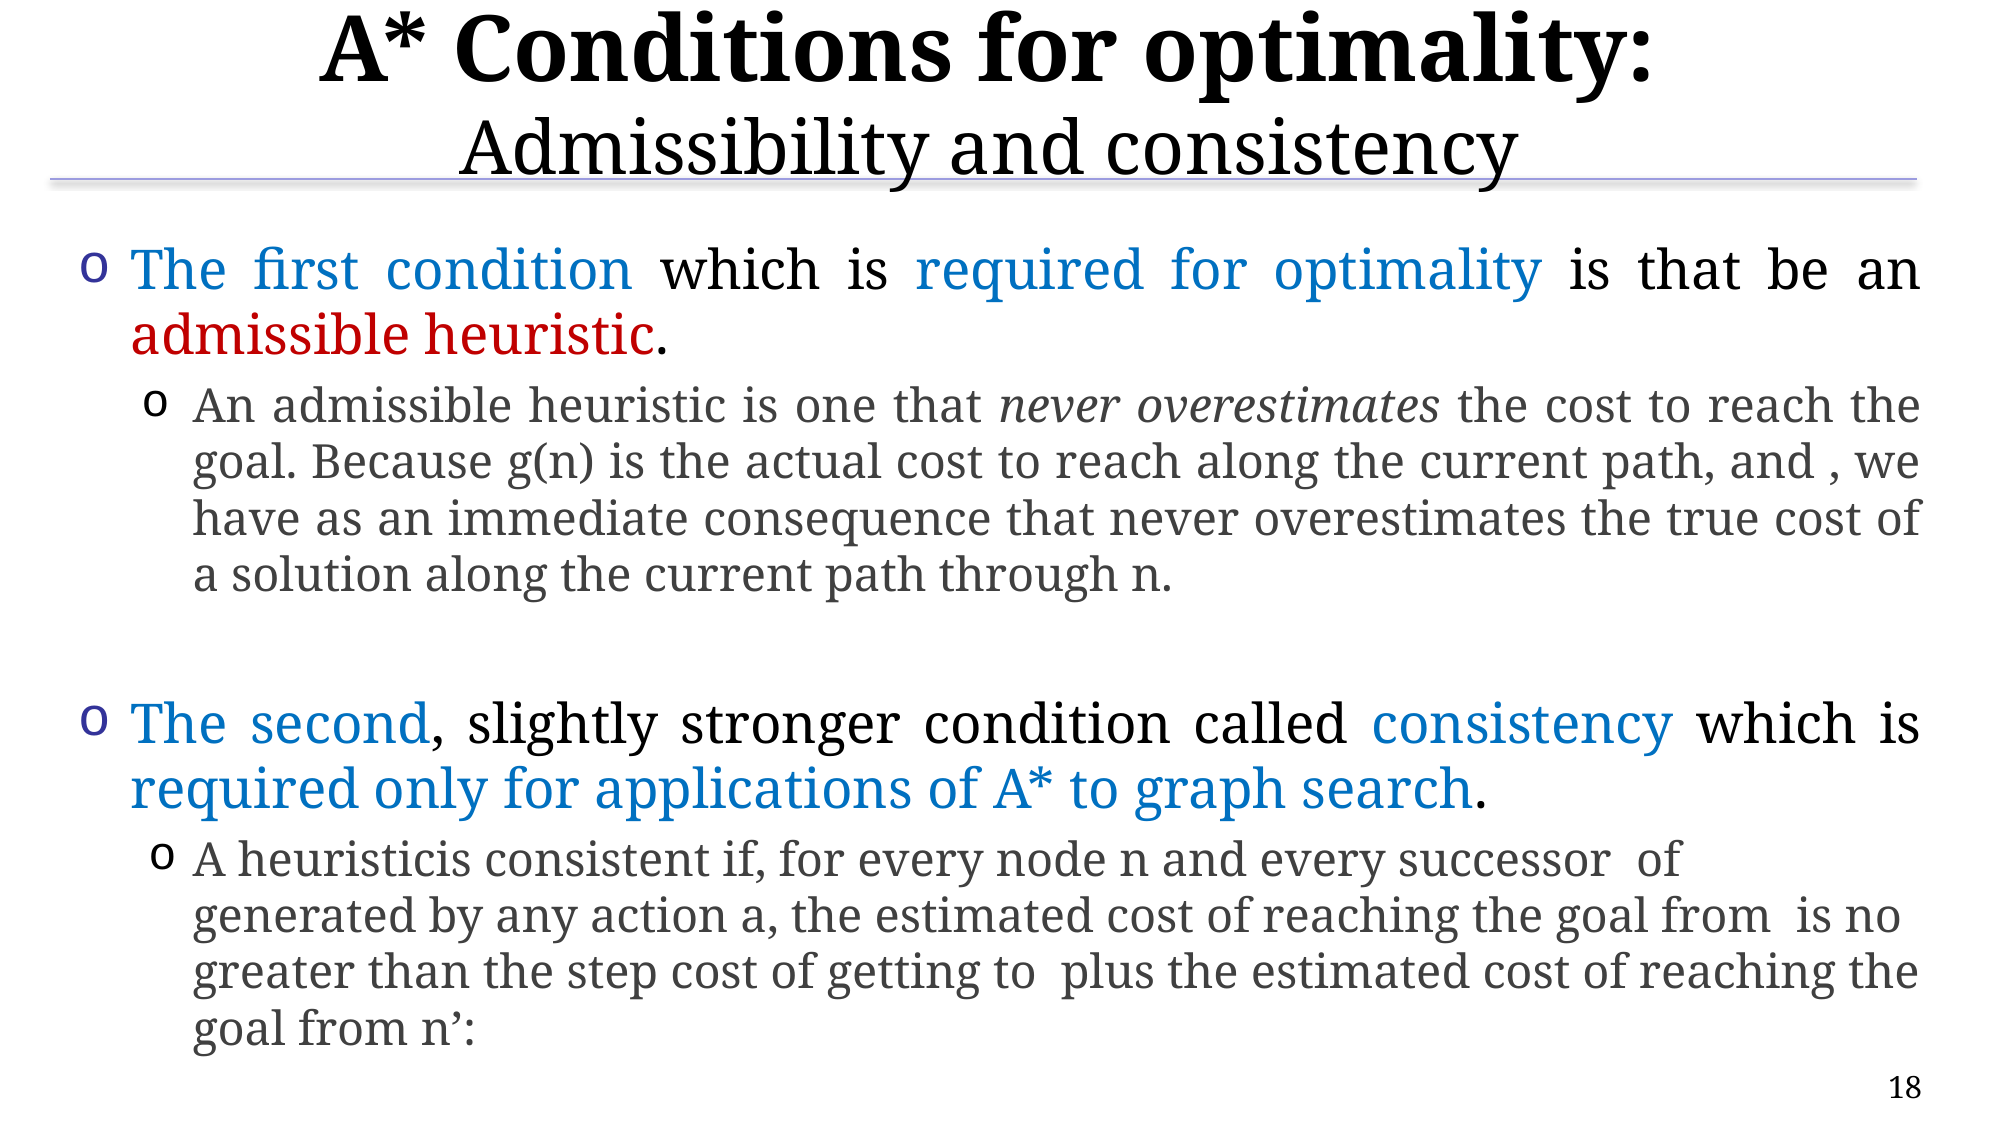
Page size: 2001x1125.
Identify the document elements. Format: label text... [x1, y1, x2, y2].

slide_number 18 [1583, 1062, 1934, 1112]
title A* Conditions for optimality: Admissibility and consistency [0, 0, 2000, 184]
